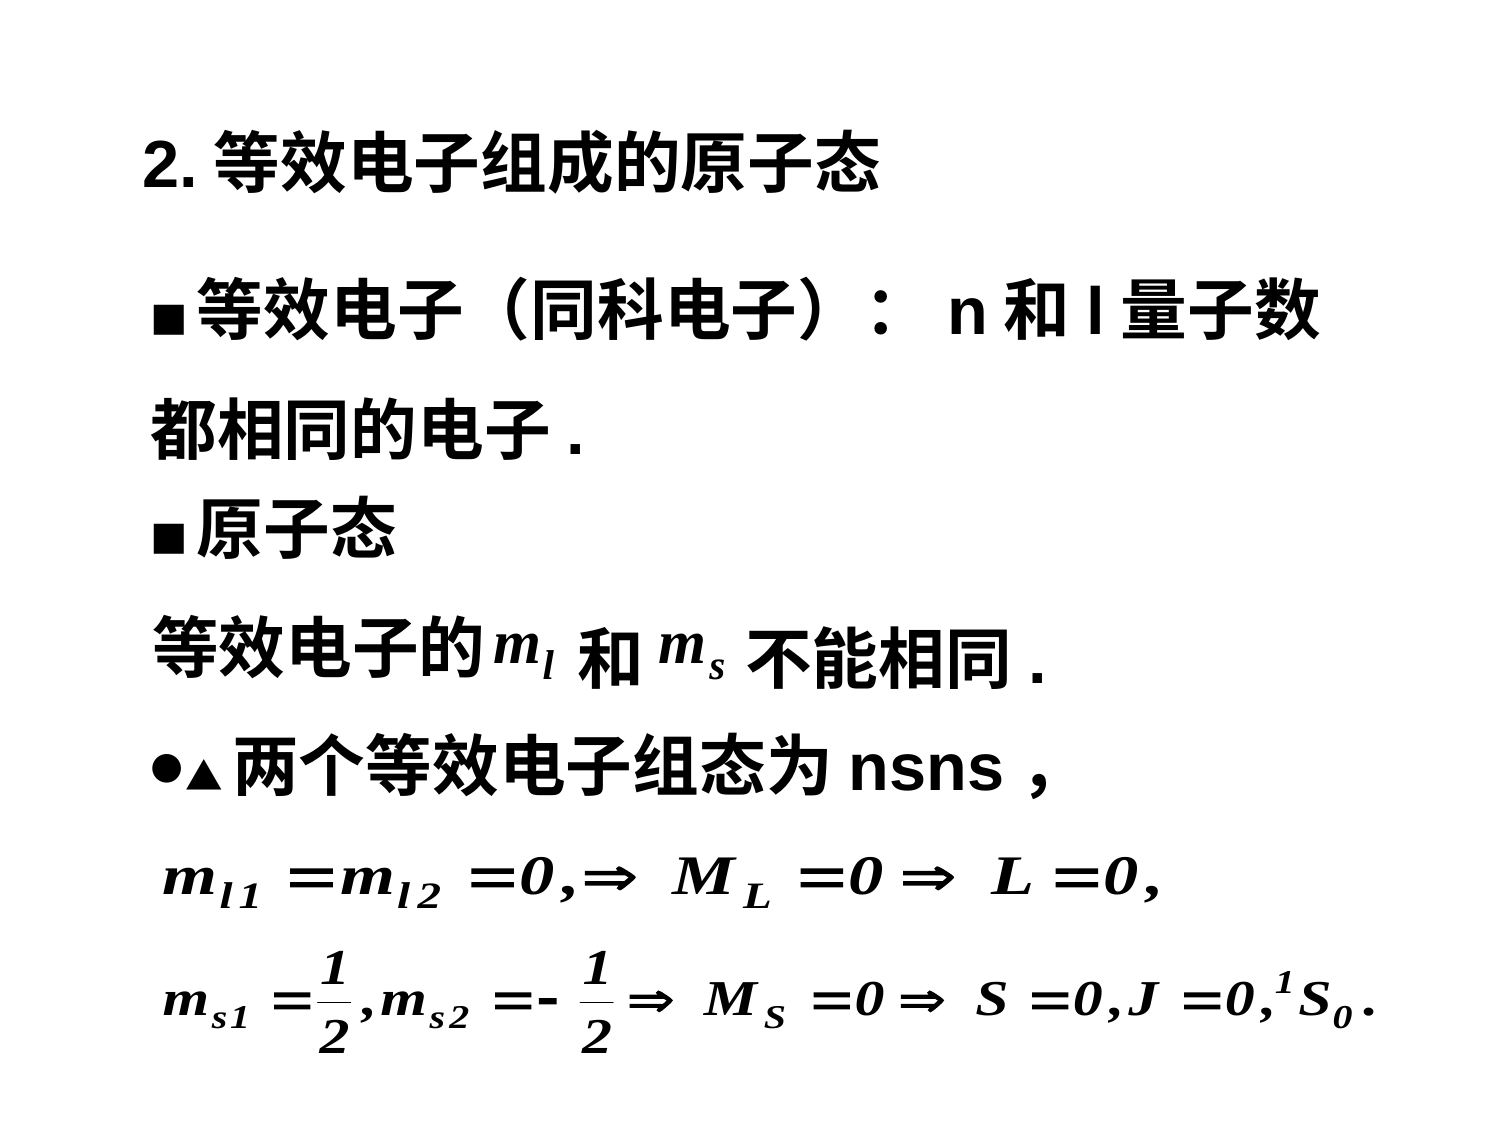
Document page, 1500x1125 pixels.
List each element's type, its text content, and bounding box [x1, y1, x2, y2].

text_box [655, 609, 730, 685]
text_box 2.等效电子组成的原子态 [127, 113, 897, 209]
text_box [159, 940, 1377, 1058]
text_box ▲两个等效电子组态为nsns， [135, 716, 1164, 811]
text_box ■等效电子（同科电子）：n和l量子数都相同的电子. [135, 220, 1365, 475]
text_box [489, 609, 561, 685]
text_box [159, 845, 1164, 914]
text_box ■原子态 [135, 479, 561, 537]
text_box 不能相同. [730, 609, 1062, 705]
text_box 和 [562, 609, 675, 705]
text_box 等效电子的 [137, 598, 516, 693]
text_box ■原子态 [135, 538, 561, 575]
